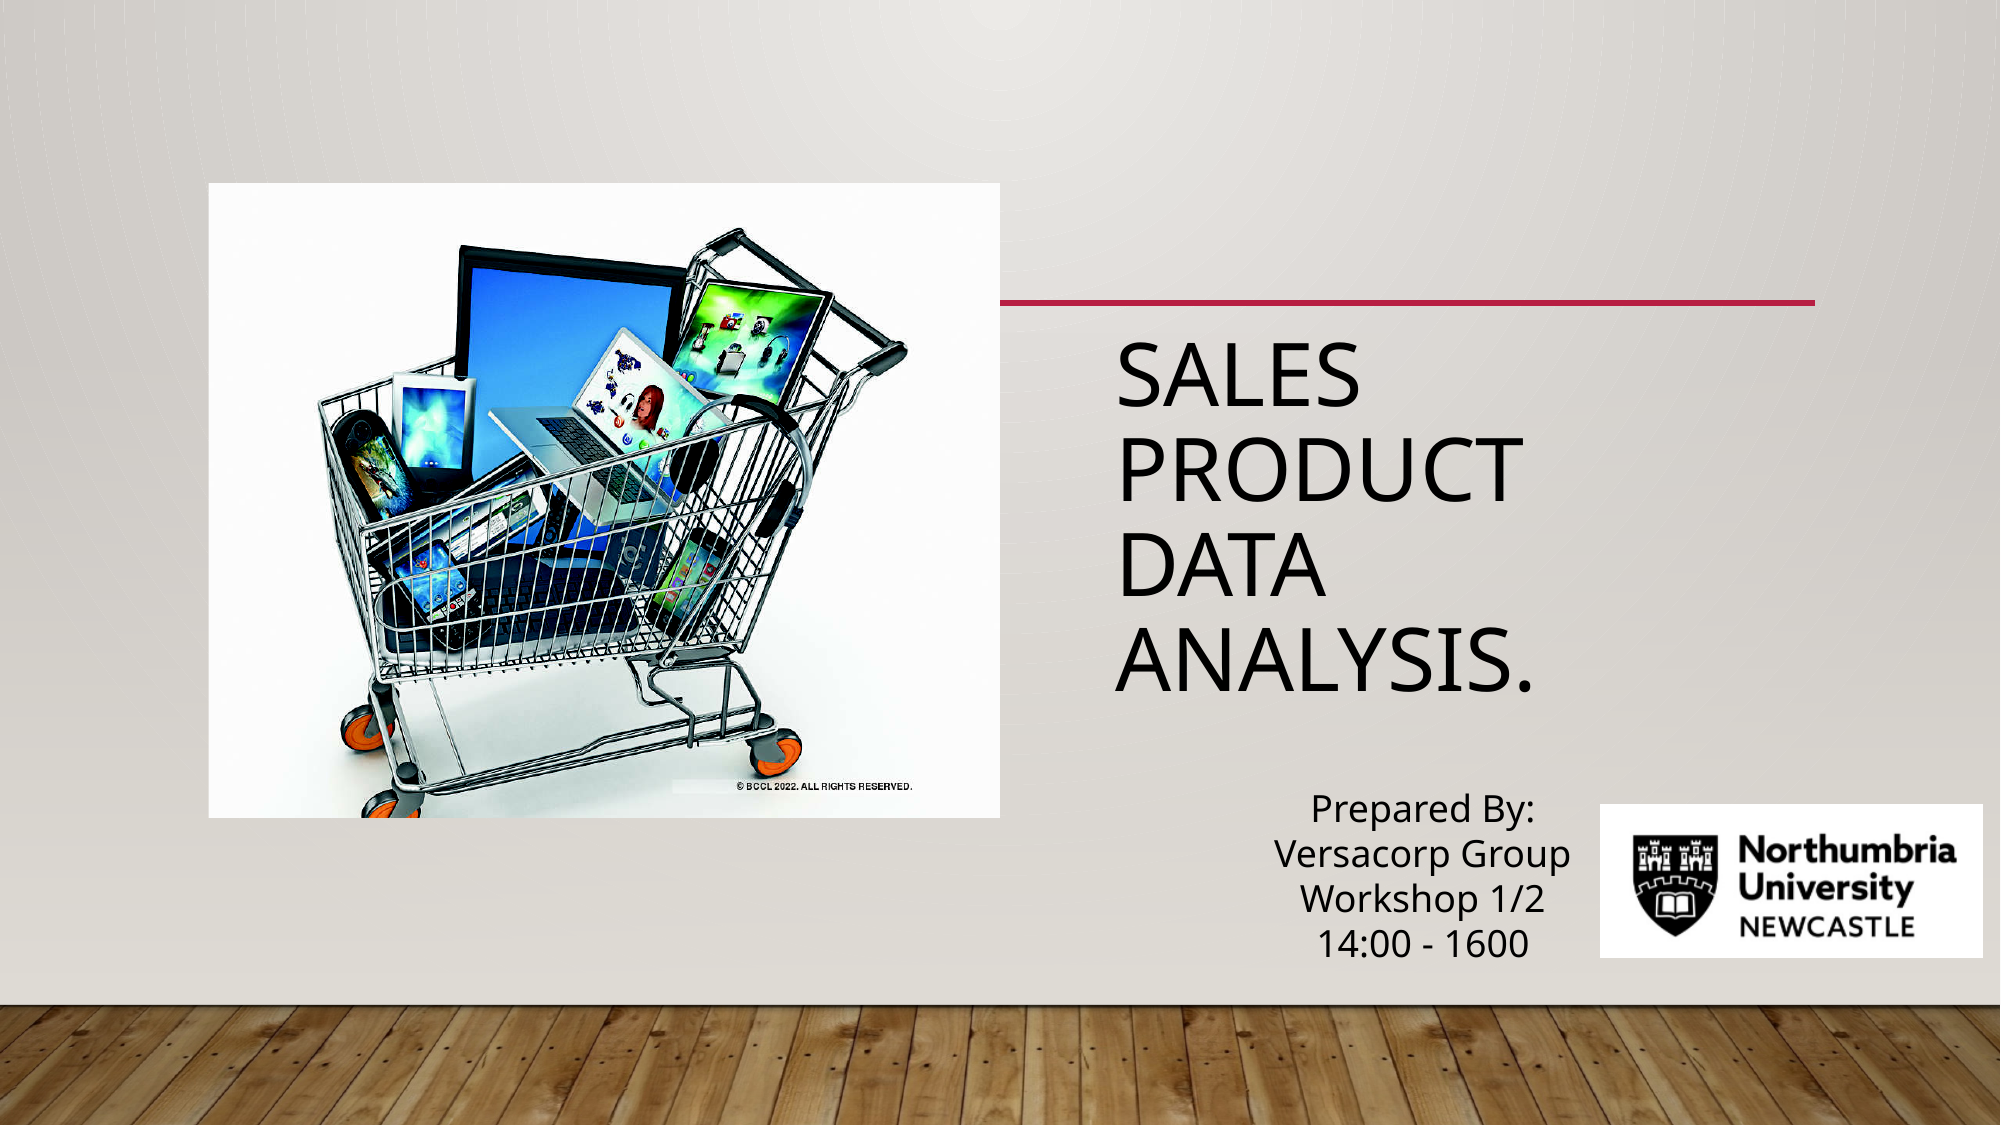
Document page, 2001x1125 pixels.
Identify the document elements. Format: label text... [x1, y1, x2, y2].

picture [1600, 804, 1983, 958]
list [208, 182, 1001, 818]
picture [0, 1005, 2000, 1125]
text_box Prepared By: Versacorp Group Workshop 1/2 14:00 - 1600 [1114, 778, 1732, 1063]
title Sales Product Data ANALYSIS. [1100, 320, 1677, 711]
